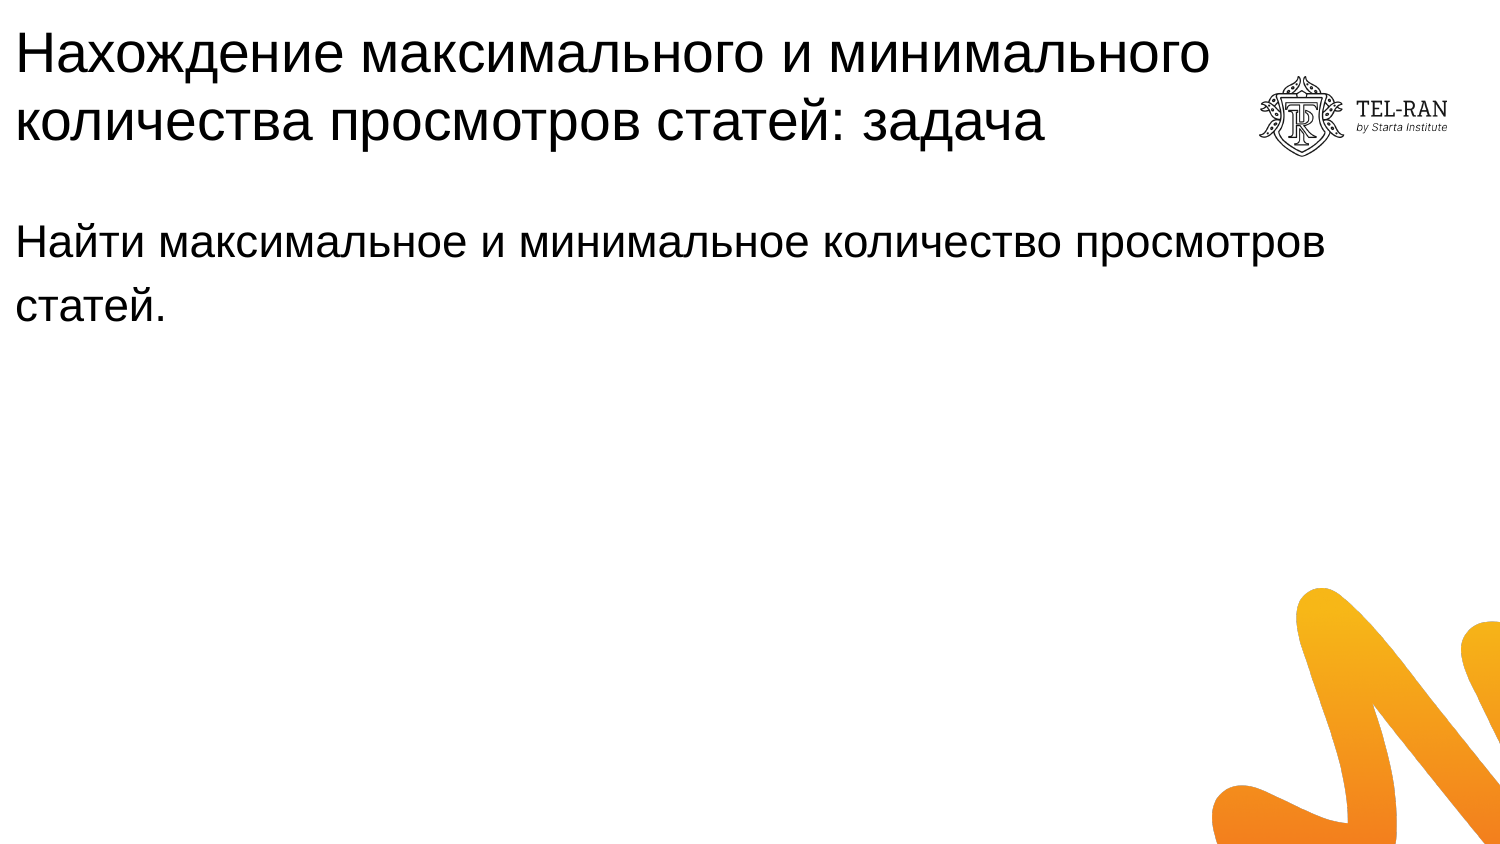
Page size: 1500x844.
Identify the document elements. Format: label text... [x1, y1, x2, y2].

picture [1259, 76, 1447, 157]
list Найти максимальное и минимальное количество просмотров статей. [0, 189, 1500, 844]
picture [1152, 588, 1500, 844]
title Нахождение максимального и минимального количества просмотров статей: задача [0, 0, 1500, 167]
